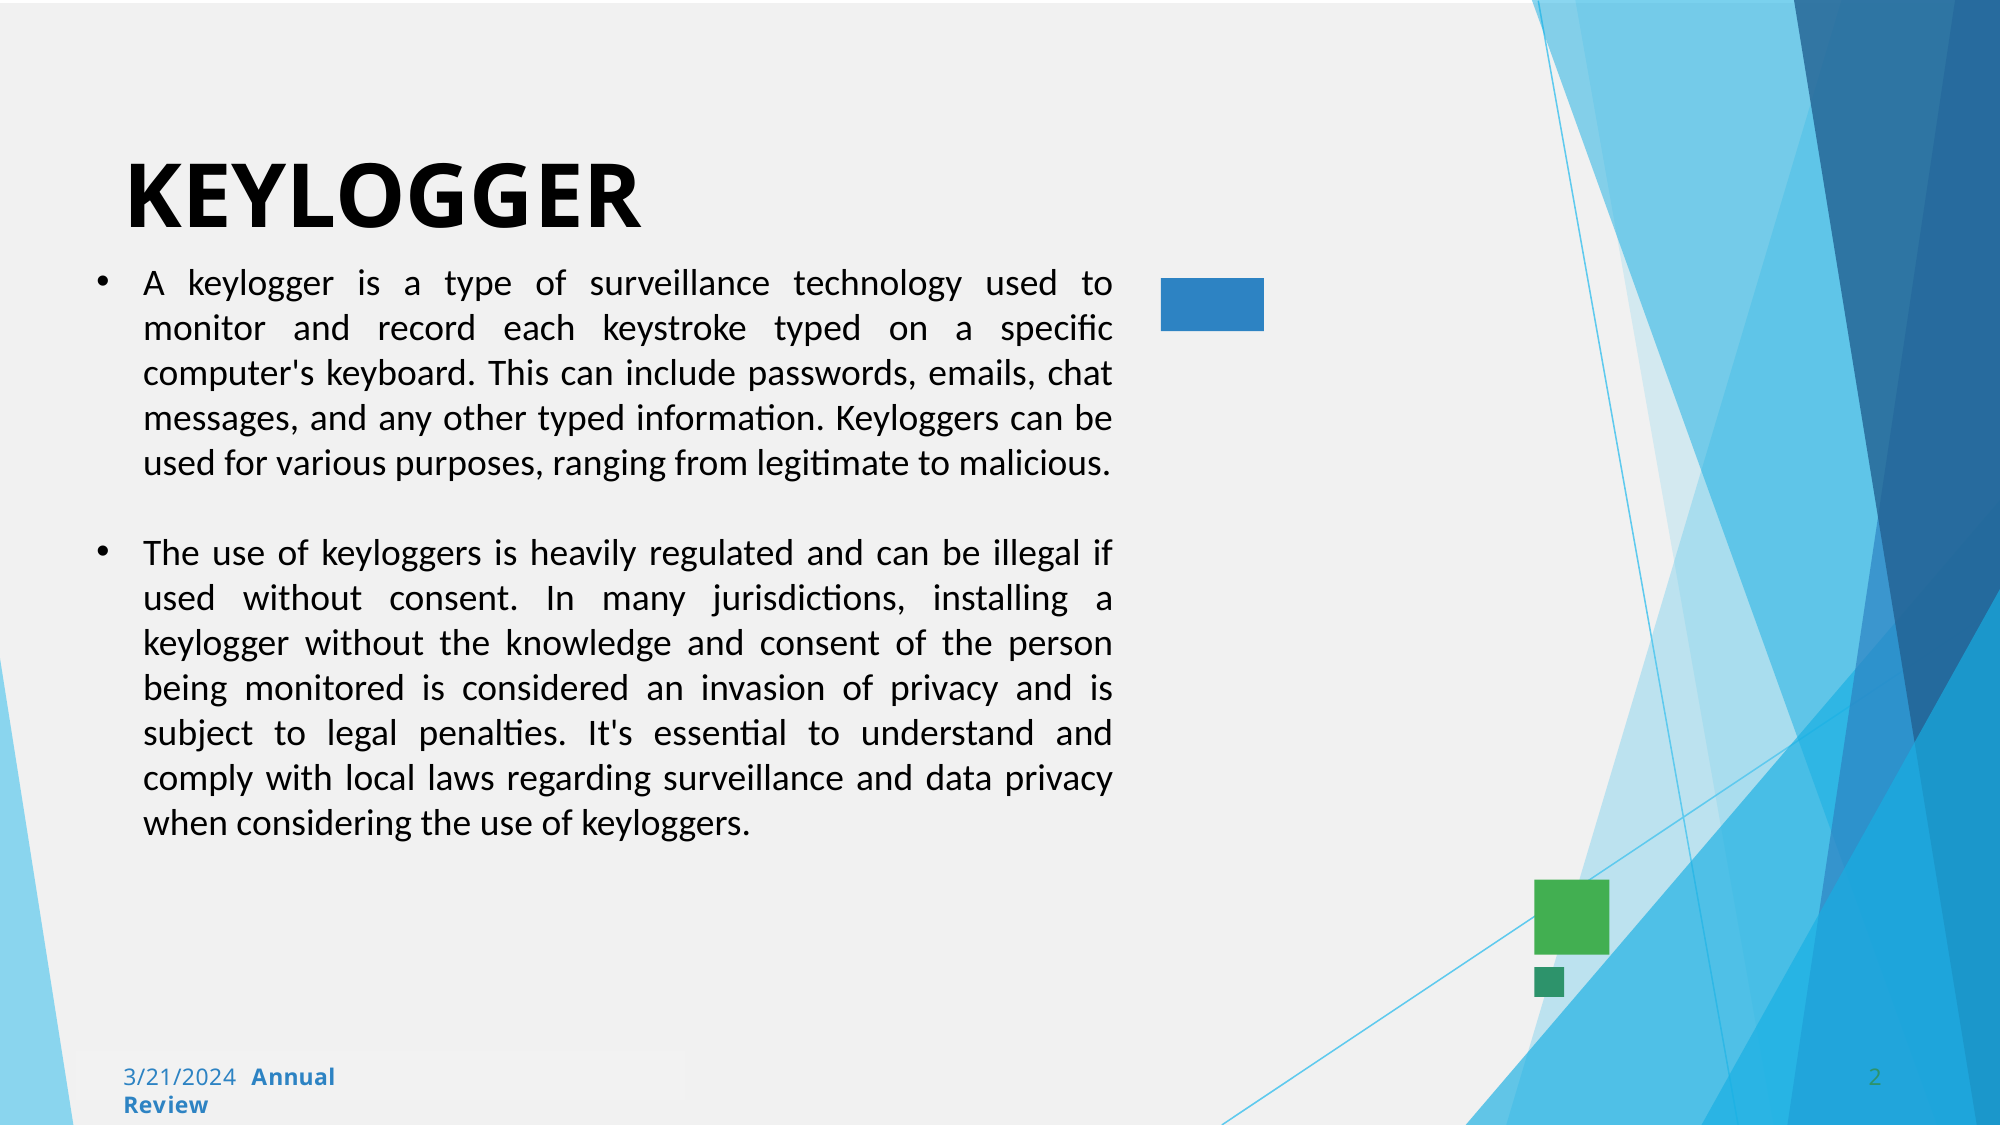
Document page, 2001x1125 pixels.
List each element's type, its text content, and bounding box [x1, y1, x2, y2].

text_box 3/21/2024 Annual Review [121, 1108, 417, 1118]
title KEYLOGGER [121, 136, 763, 250]
text_box [0, 658, 74, 1125]
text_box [1220, 0, 2000, 1125]
text_box [0, 3, 1216, 1125]
text_box [1160, 278, 1215, 332]
text_box A keylogger is a type of surveillance technology used to monitor and record each keystroke typed on a specific computer's keyboard. This can include passwords, emails, chat messages, and any other typed information. Keyloggers can be used for various purposes, ranging from legitimate to malicious. The use of keyloggers is heavily regulated and can be illegal if used without consent. In many jurisdictions, installing a keylogger without the knowledge and consent of the person being monitored is considered an invasion of privacy and is subject to legal penalties. It's essential to understand and comply with local laws regarding surveillance and data privacy when considering the use of keyloggers. [81, 250, 1129, 1076]
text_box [76, 1051, 685, 1101]
